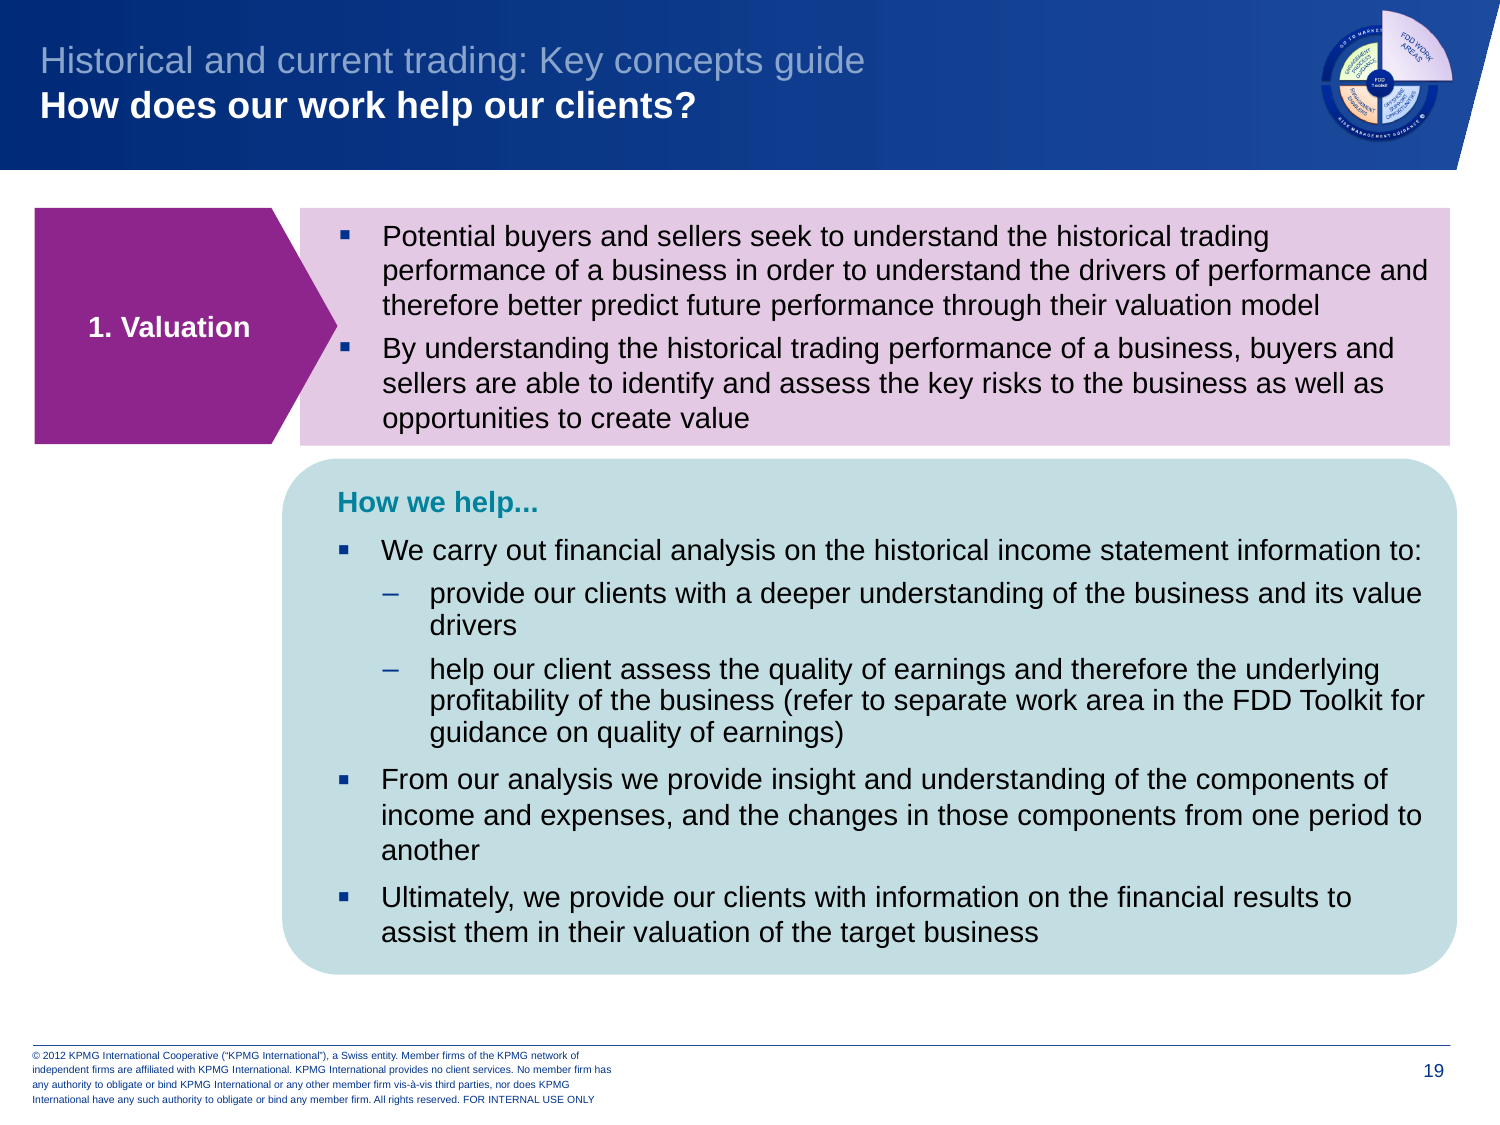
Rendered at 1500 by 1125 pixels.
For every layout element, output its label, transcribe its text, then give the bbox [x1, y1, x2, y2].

picture [1319, 8, 1456, 144]
text_box How we help... We carry out financial analysis on the historical income statement information to: provide our clients with a deeper understanding of the business and its value drivers help our client assess the quality of earnings and therefore the underlying profitability of the business (refer to separate work area in the FDD Toolkit for guidance on quality of earnings) From our analysis we provide insight and understanding of the components of income and expenses, and the changes in those components from one period to another Ultimately, we provide our clients with information on the financial results to assist them in their valuation of the target business [282, 458, 1458, 975]
text_box Historical and current trading: Key concepts guide How does our work help our clients? [24, 0, 1500, 162]
text_box Potential buyers and sellers seek to understand the historical trading performance of a business in order to understand the drivers of performance and therefore better predict future performance through their valuation model By understanding the historical trading performance of a business, buyers and sellers are able to identify and assess the key risks to the business as well as opportunities to create value [300, 207, 1450, 446]
text_box 1. Valuation [34, 207, 338, 445]
